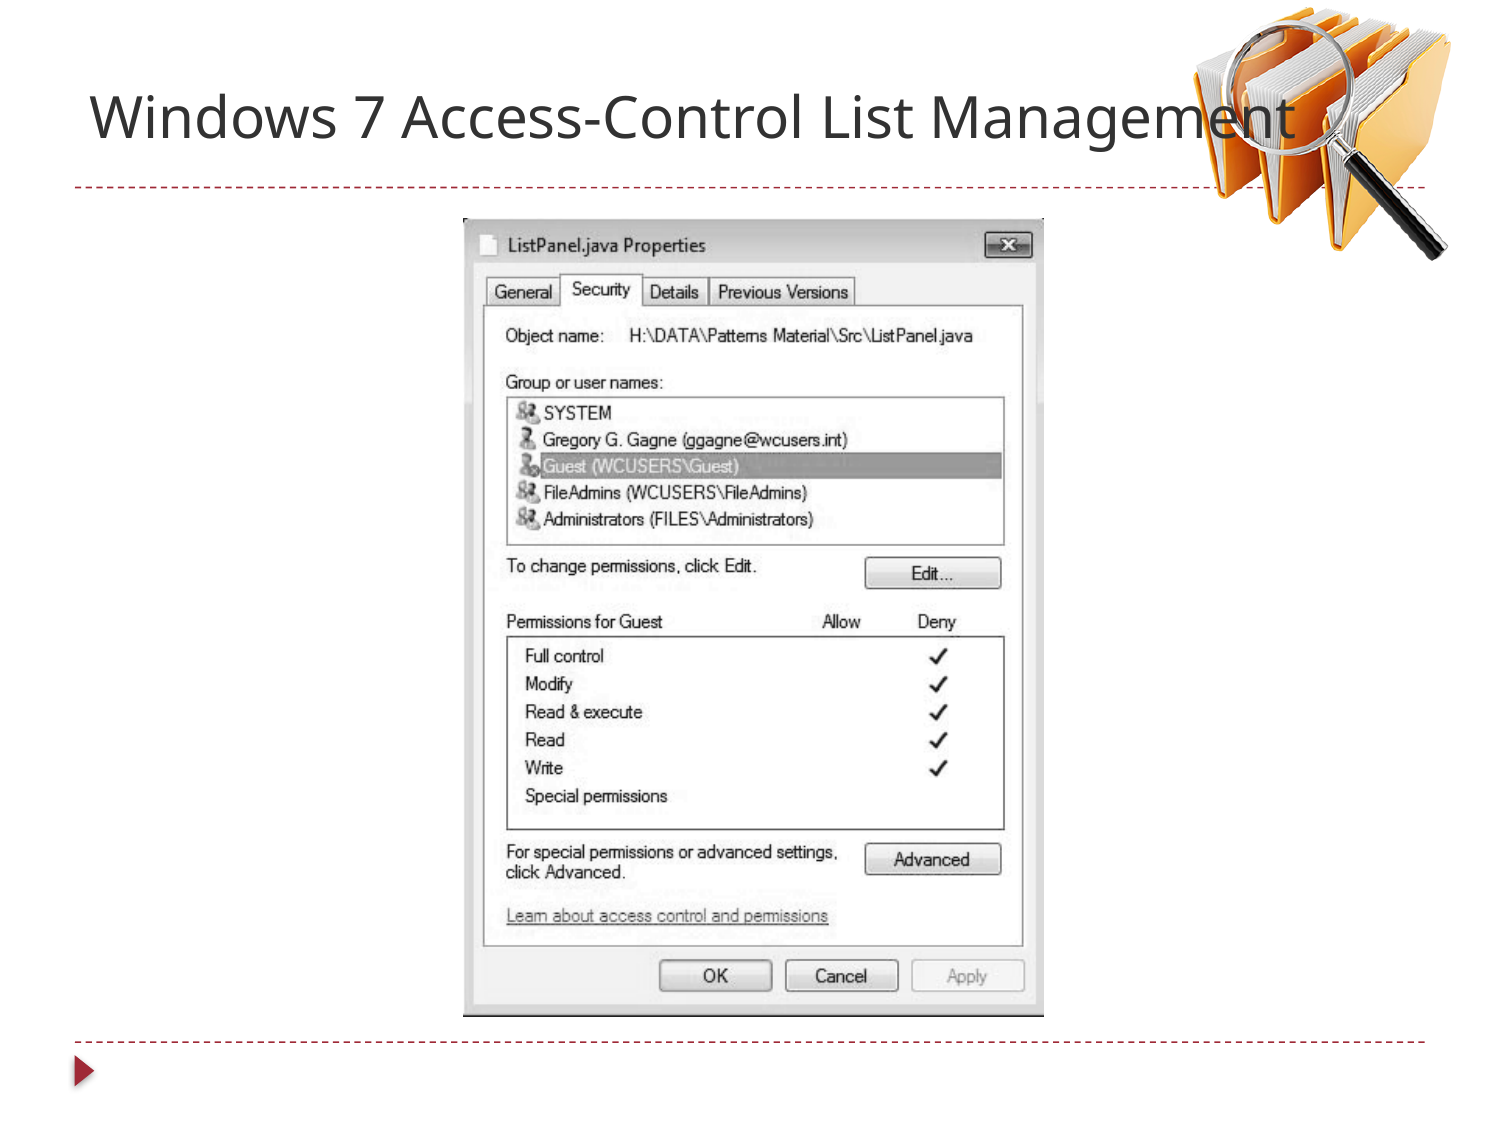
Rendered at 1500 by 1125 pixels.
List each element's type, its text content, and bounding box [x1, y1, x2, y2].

title Windows 7 Access-Control List Management [74, 57, 1365, 158]
picture [463, 218, 1044, 1017]
picture [1143, 0, 1500, 268]
